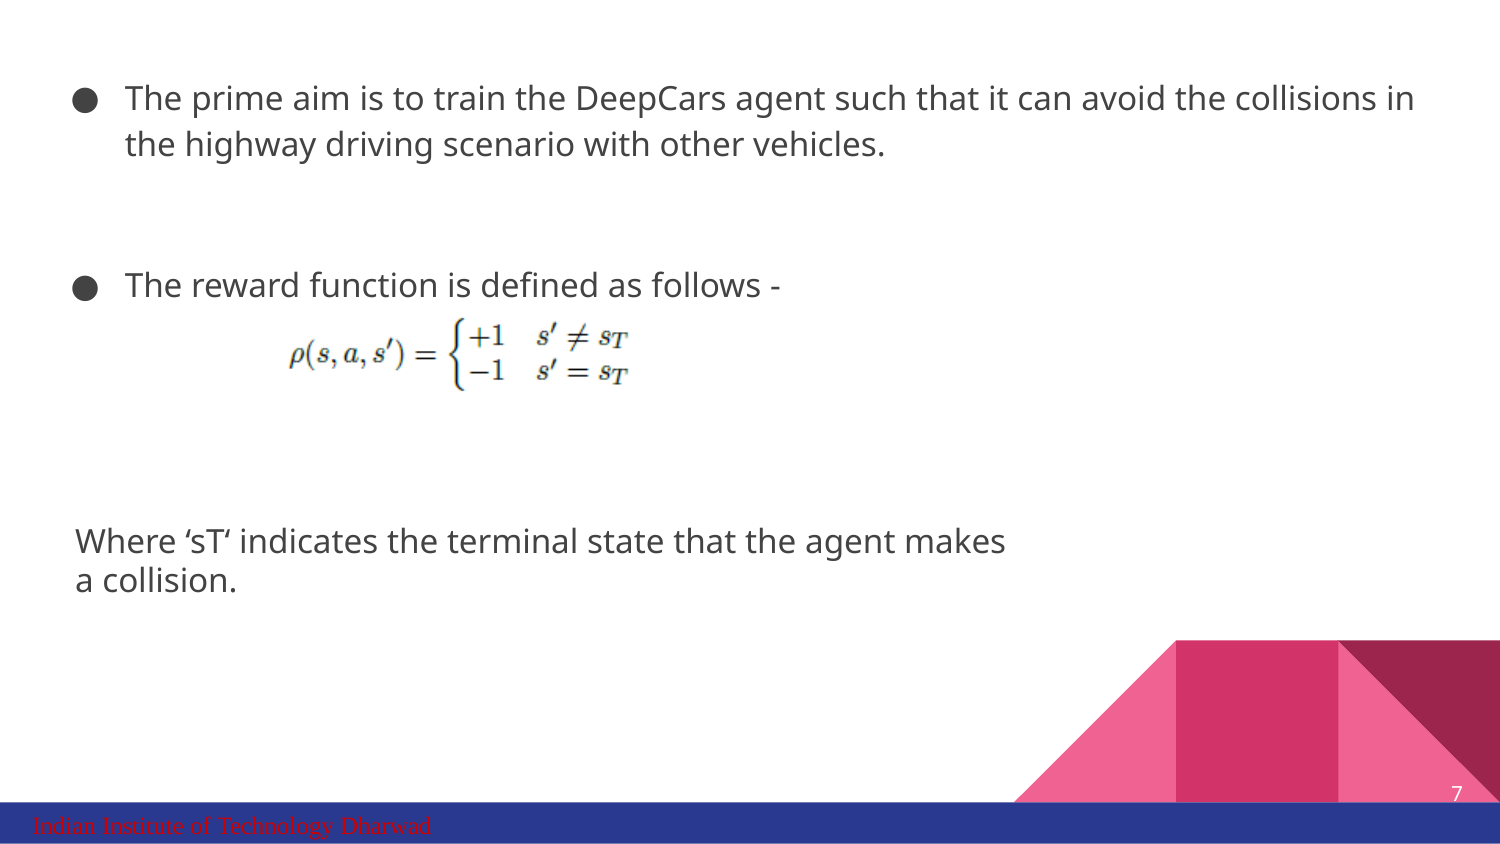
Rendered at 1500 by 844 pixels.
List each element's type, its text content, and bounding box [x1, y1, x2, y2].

slide_number ‹#› [1387, 762, 1478, 828]
list The prime aim is to train the DeepCars agent such that it can avoid the collisions in the highway driving scenario with other vehicles. The reward function is defined as follows - [34, 55, 1433, 434]
picture [176, 300, 766, 399]
text_box Where ‘sT‘ indicates the terminal state that the agent makes a collision. [60, 504, 1041, 650]
